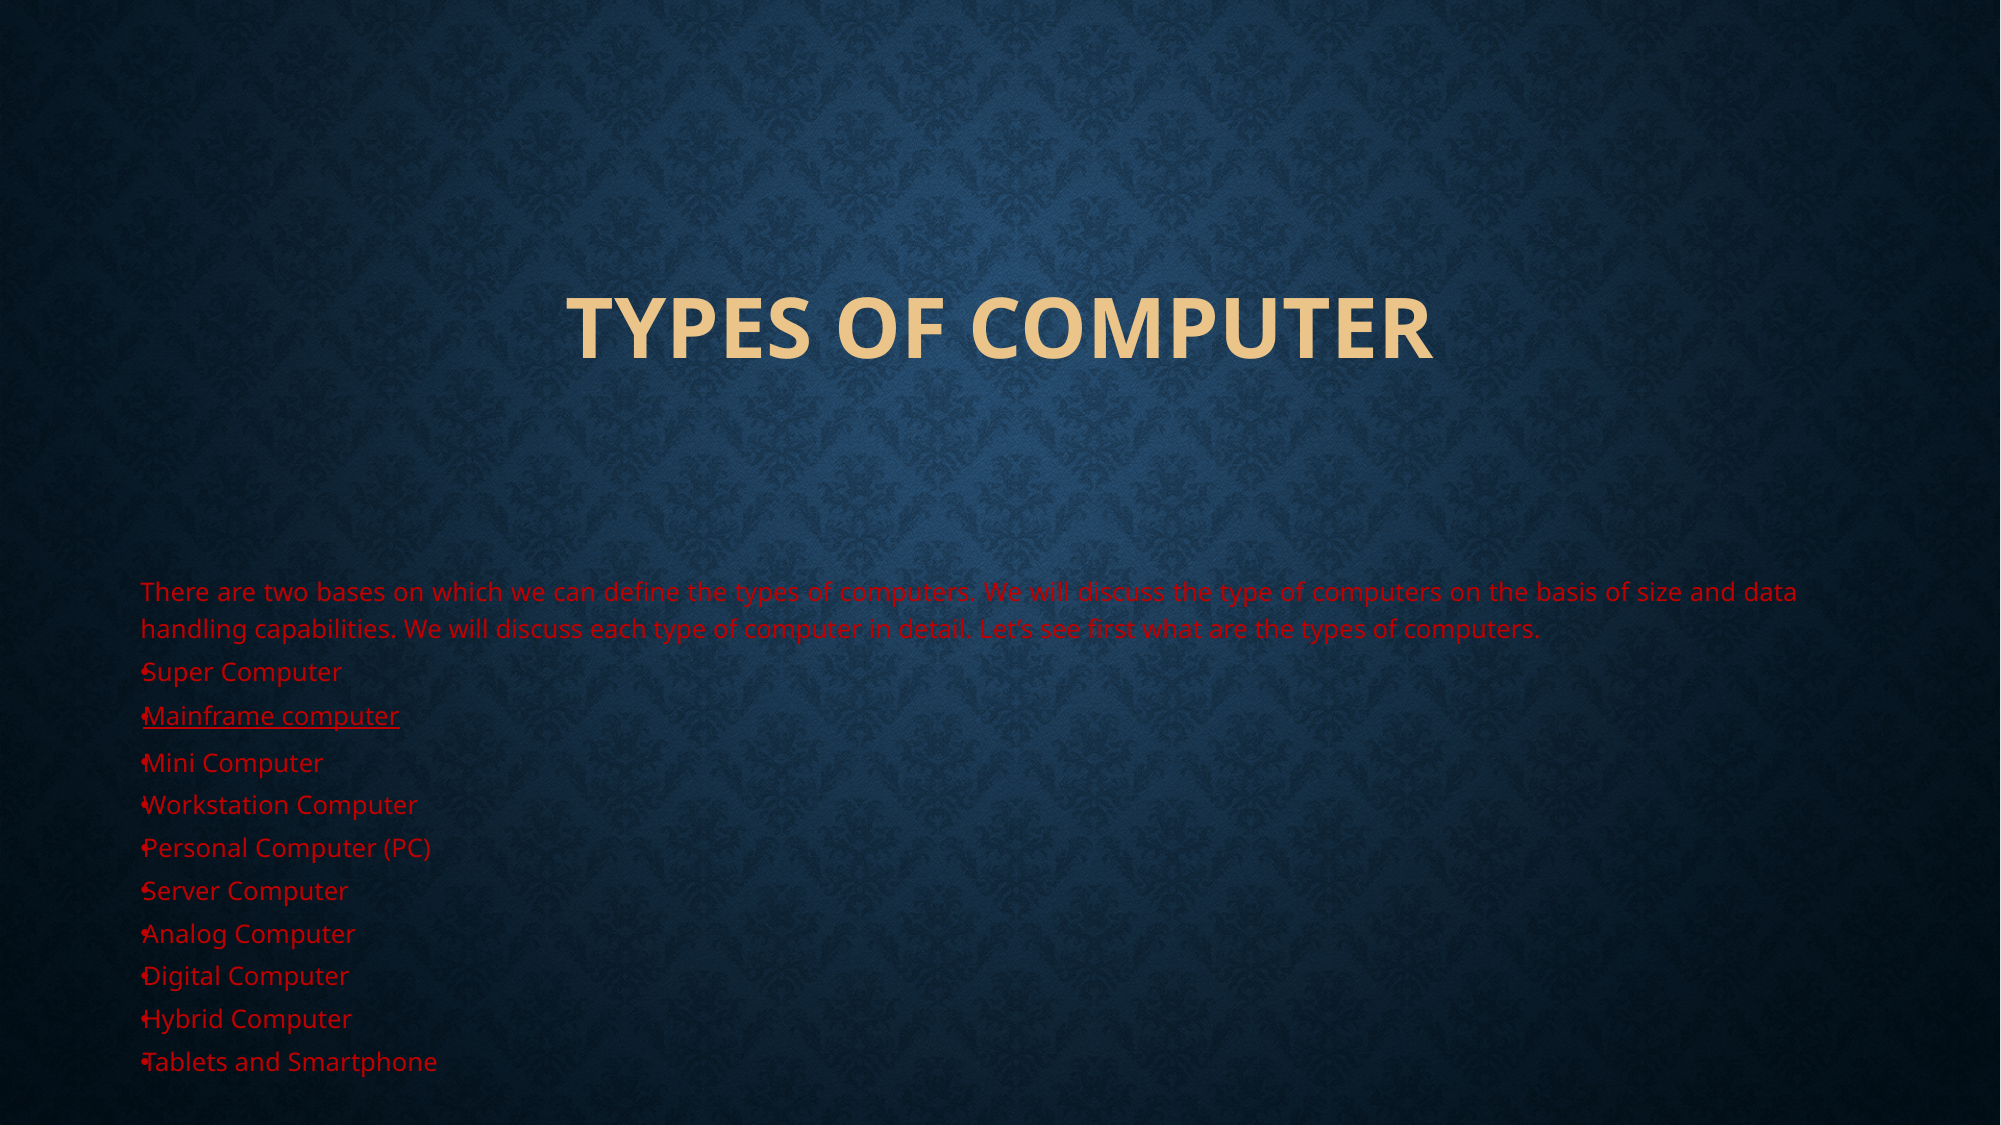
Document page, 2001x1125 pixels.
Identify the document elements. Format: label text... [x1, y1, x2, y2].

subtitle There are two bases on which we can define the types of computers. We will discuss the type of computers on the basis of size and data handling capabilities. We will discuss each type of computer in detail. Let’s see first what are the types of computers. Super Computer Mainframe computer Mini Computer Workstation Computer Personal Computer (PC) Server Computer Analog Computer Digital Computer Hybrid Computer Tablets and Smartphone [125, 562, 1815, 1102]
title types of computer [261, 184, 1739, 562]
